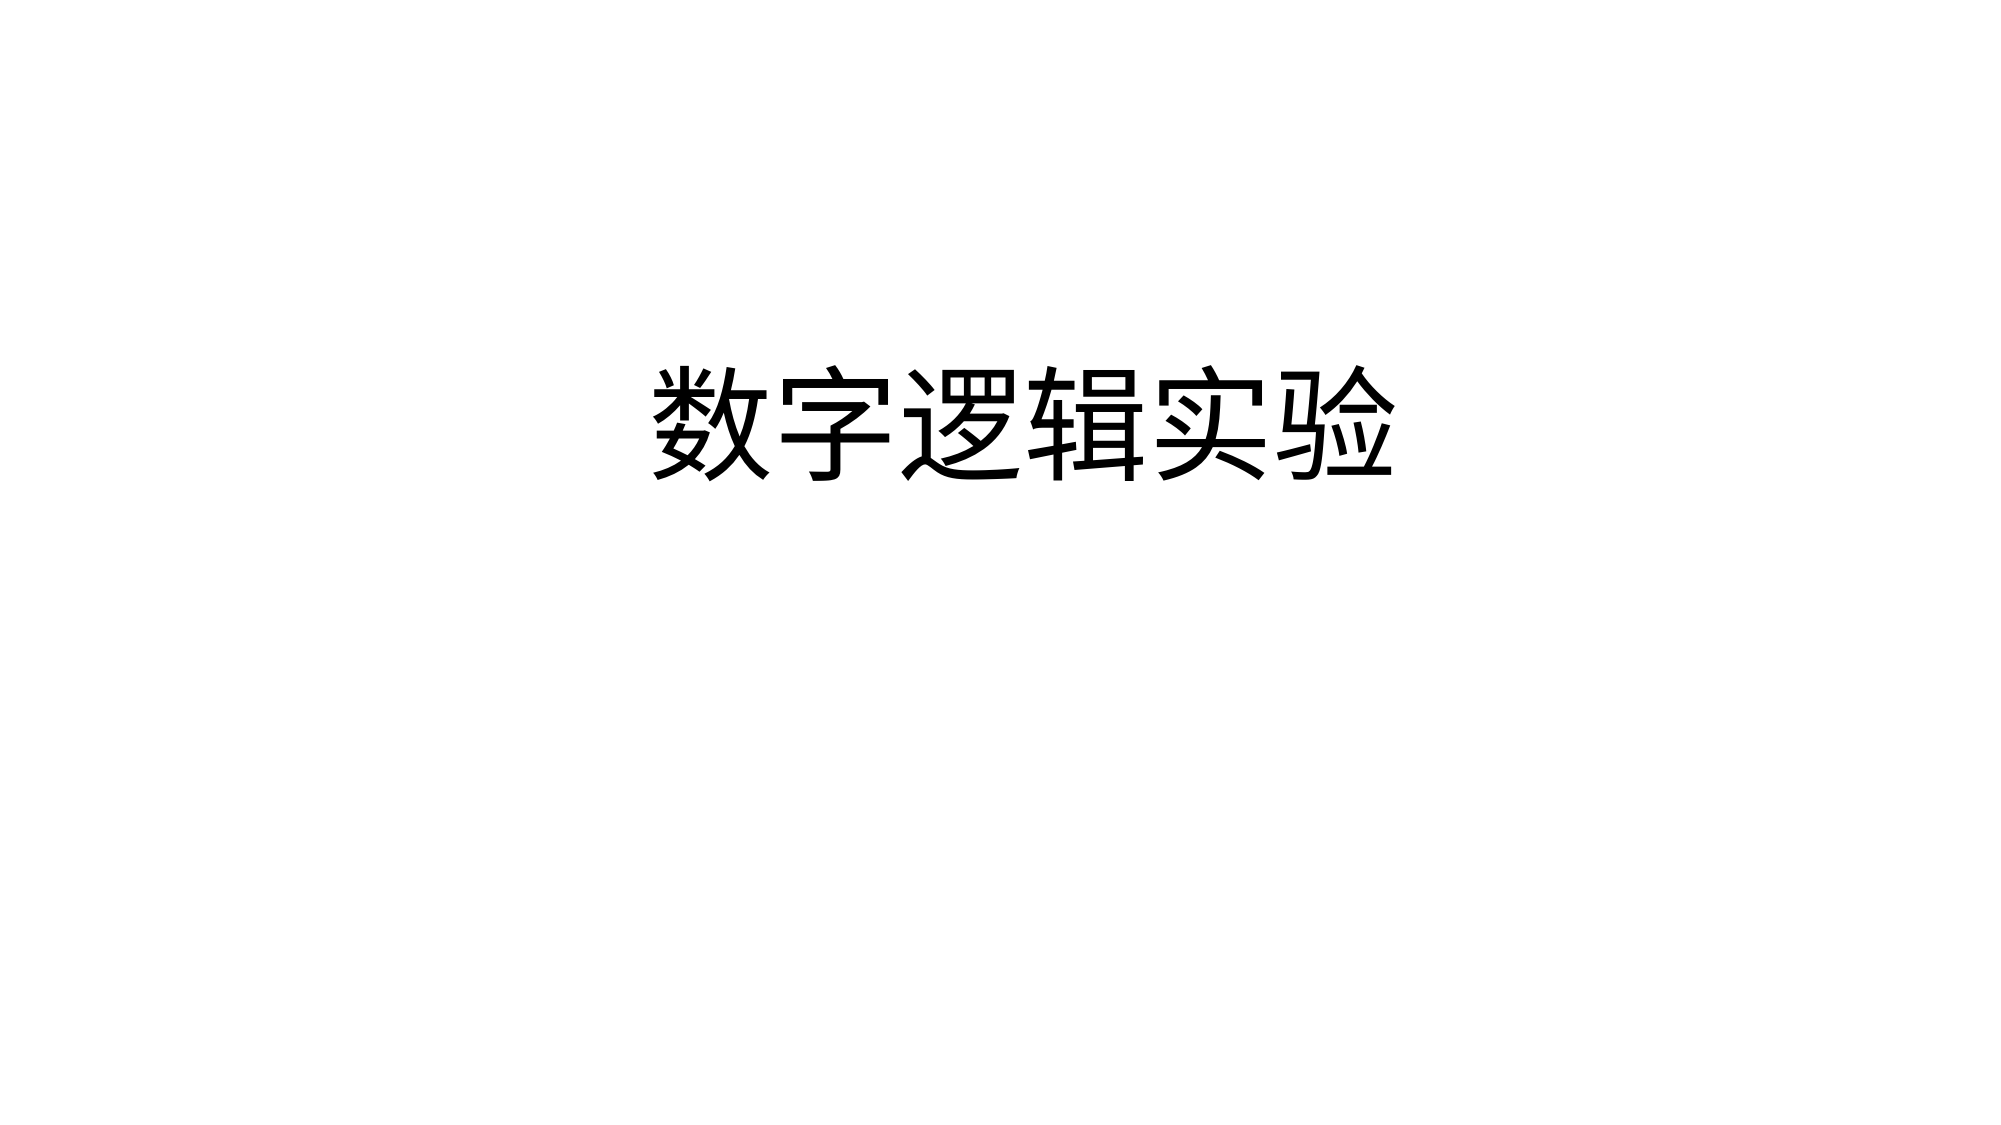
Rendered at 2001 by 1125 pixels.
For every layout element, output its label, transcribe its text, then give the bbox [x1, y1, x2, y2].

title 数字逻辑实验 [338, 325, 1709, 507]
